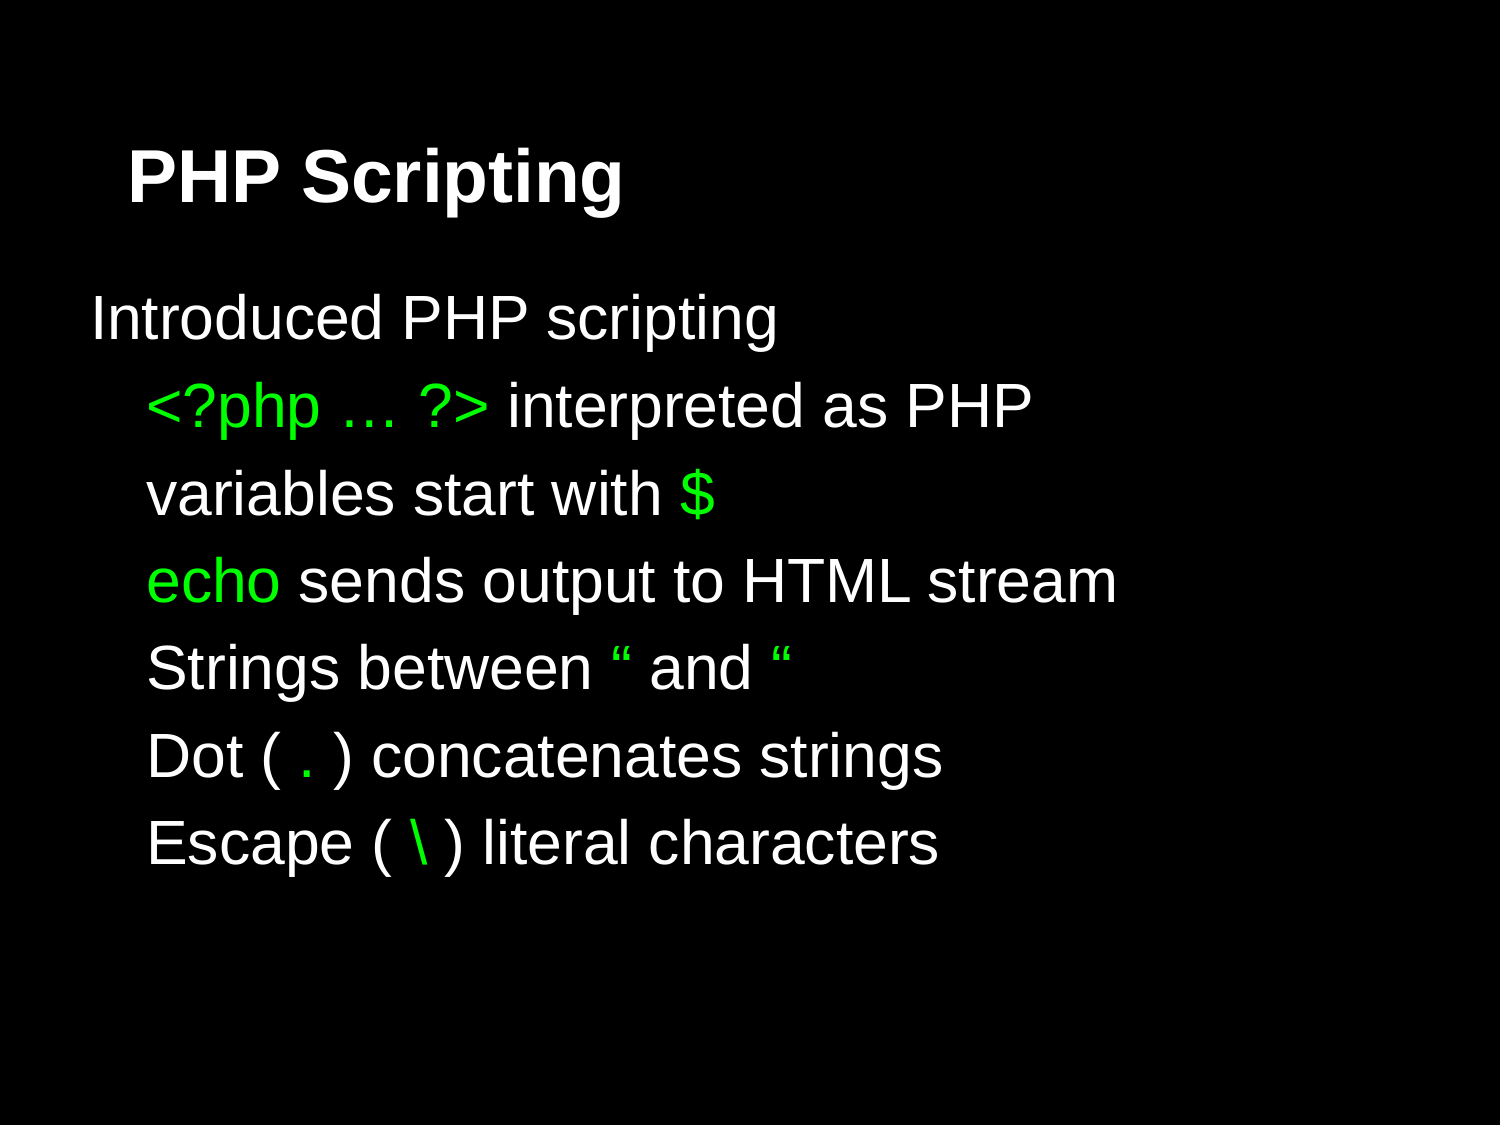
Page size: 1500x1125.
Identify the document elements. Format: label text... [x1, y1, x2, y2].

list Introduced PHP scripting <?php … ?> interpreted as PHP variables start with $ echo sends output to HTML stream Strings between “ and “ Dot ( . ) concatenates strings Escape ( \ ) literal characters [75, 262, 1425, 1078]
title PHP Scripting [75, 45, 1425, 233]
